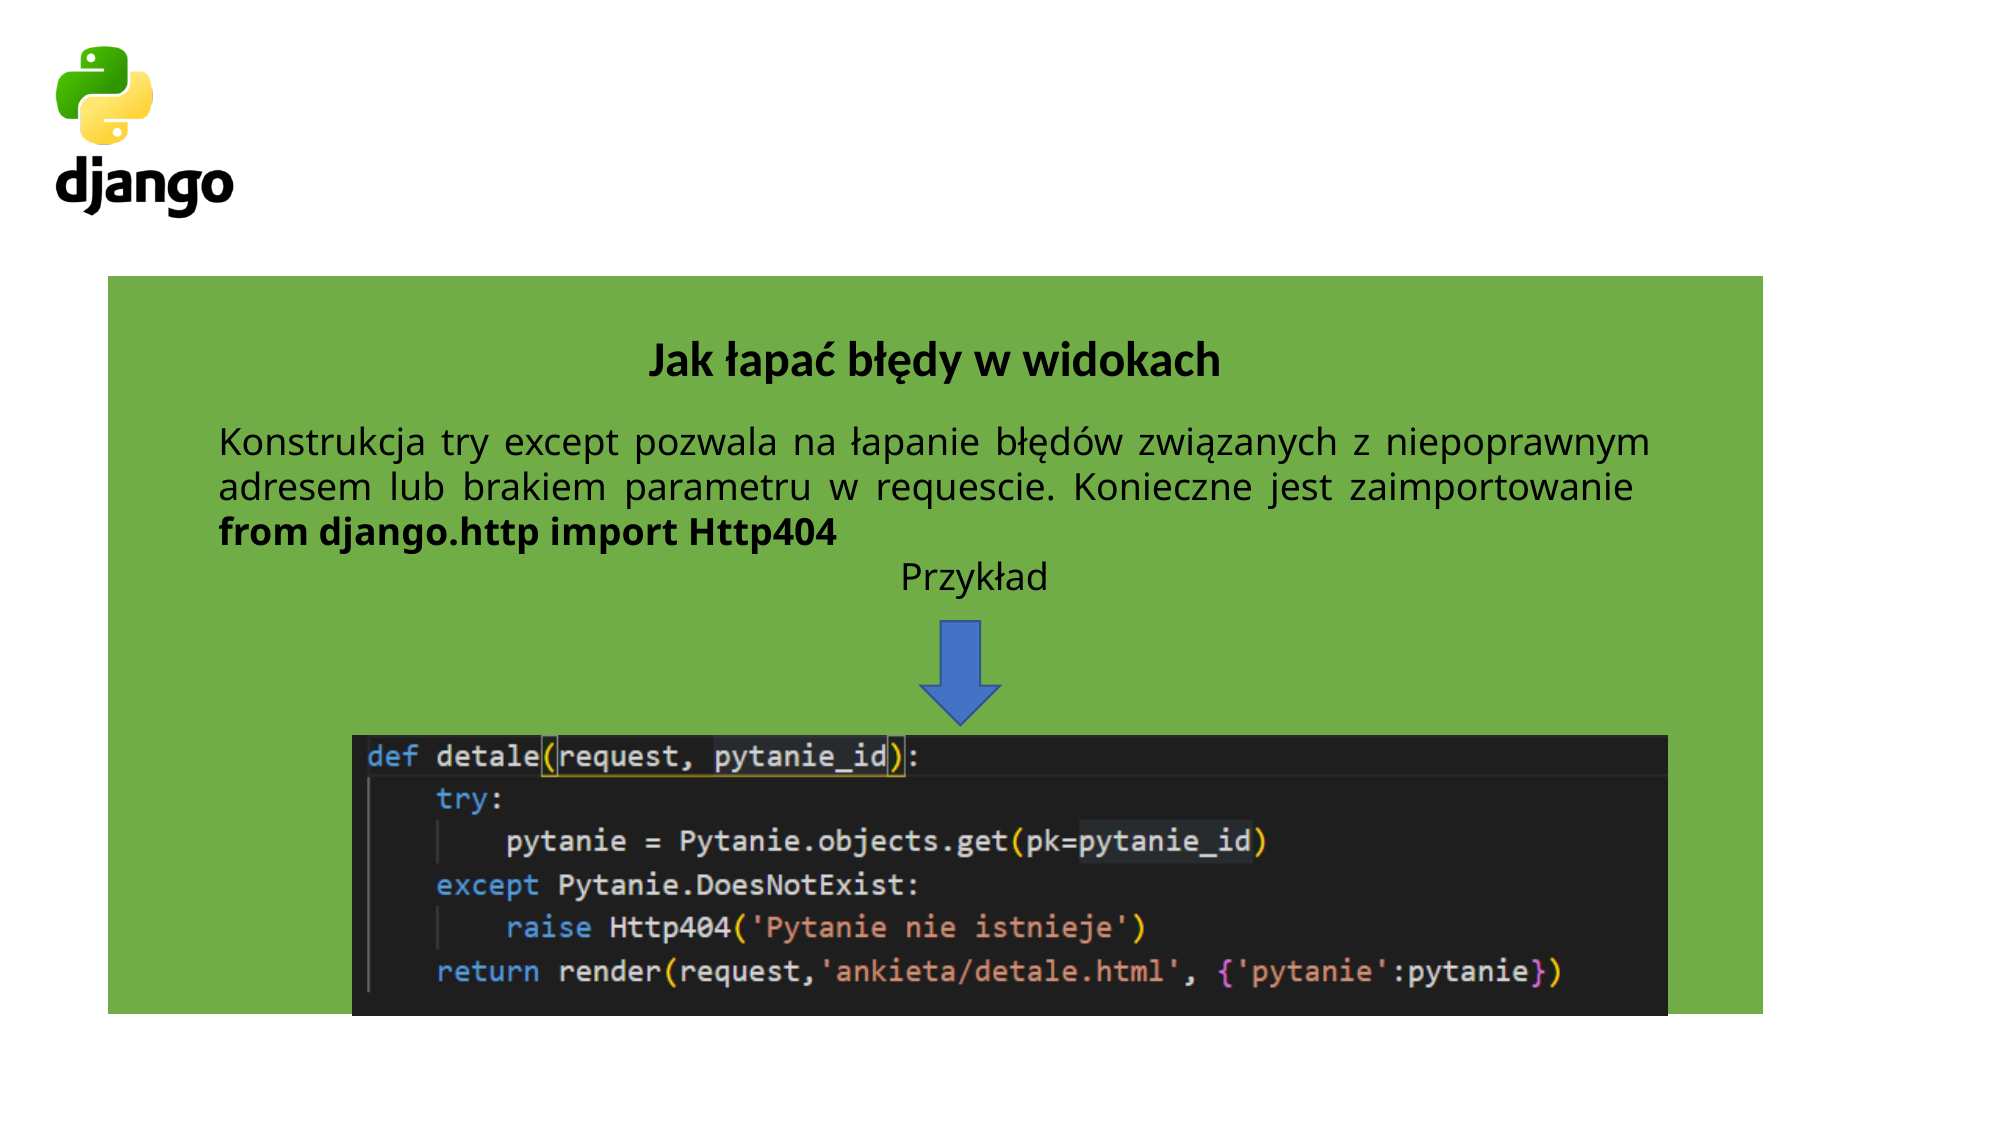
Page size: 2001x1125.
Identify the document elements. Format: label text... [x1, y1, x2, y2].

text_box Przykład [885, 500, 1443, 651]
text_box Jak łapać błędy w widokach [105, 273, 1766, 1017]
text_box [918, 620, 1003, 727]
picture [352, 735, 1668, 1016]
picture [48, 40, 241, 234]
text_box Konstrukcja try except pozwala na łapanie błędów związanych z niepoprawnym adresem lub brakiem parametru w requescie. Konieczne jest zaimportowanie from django.http import Http404 [203, 410, 1667, 741]
